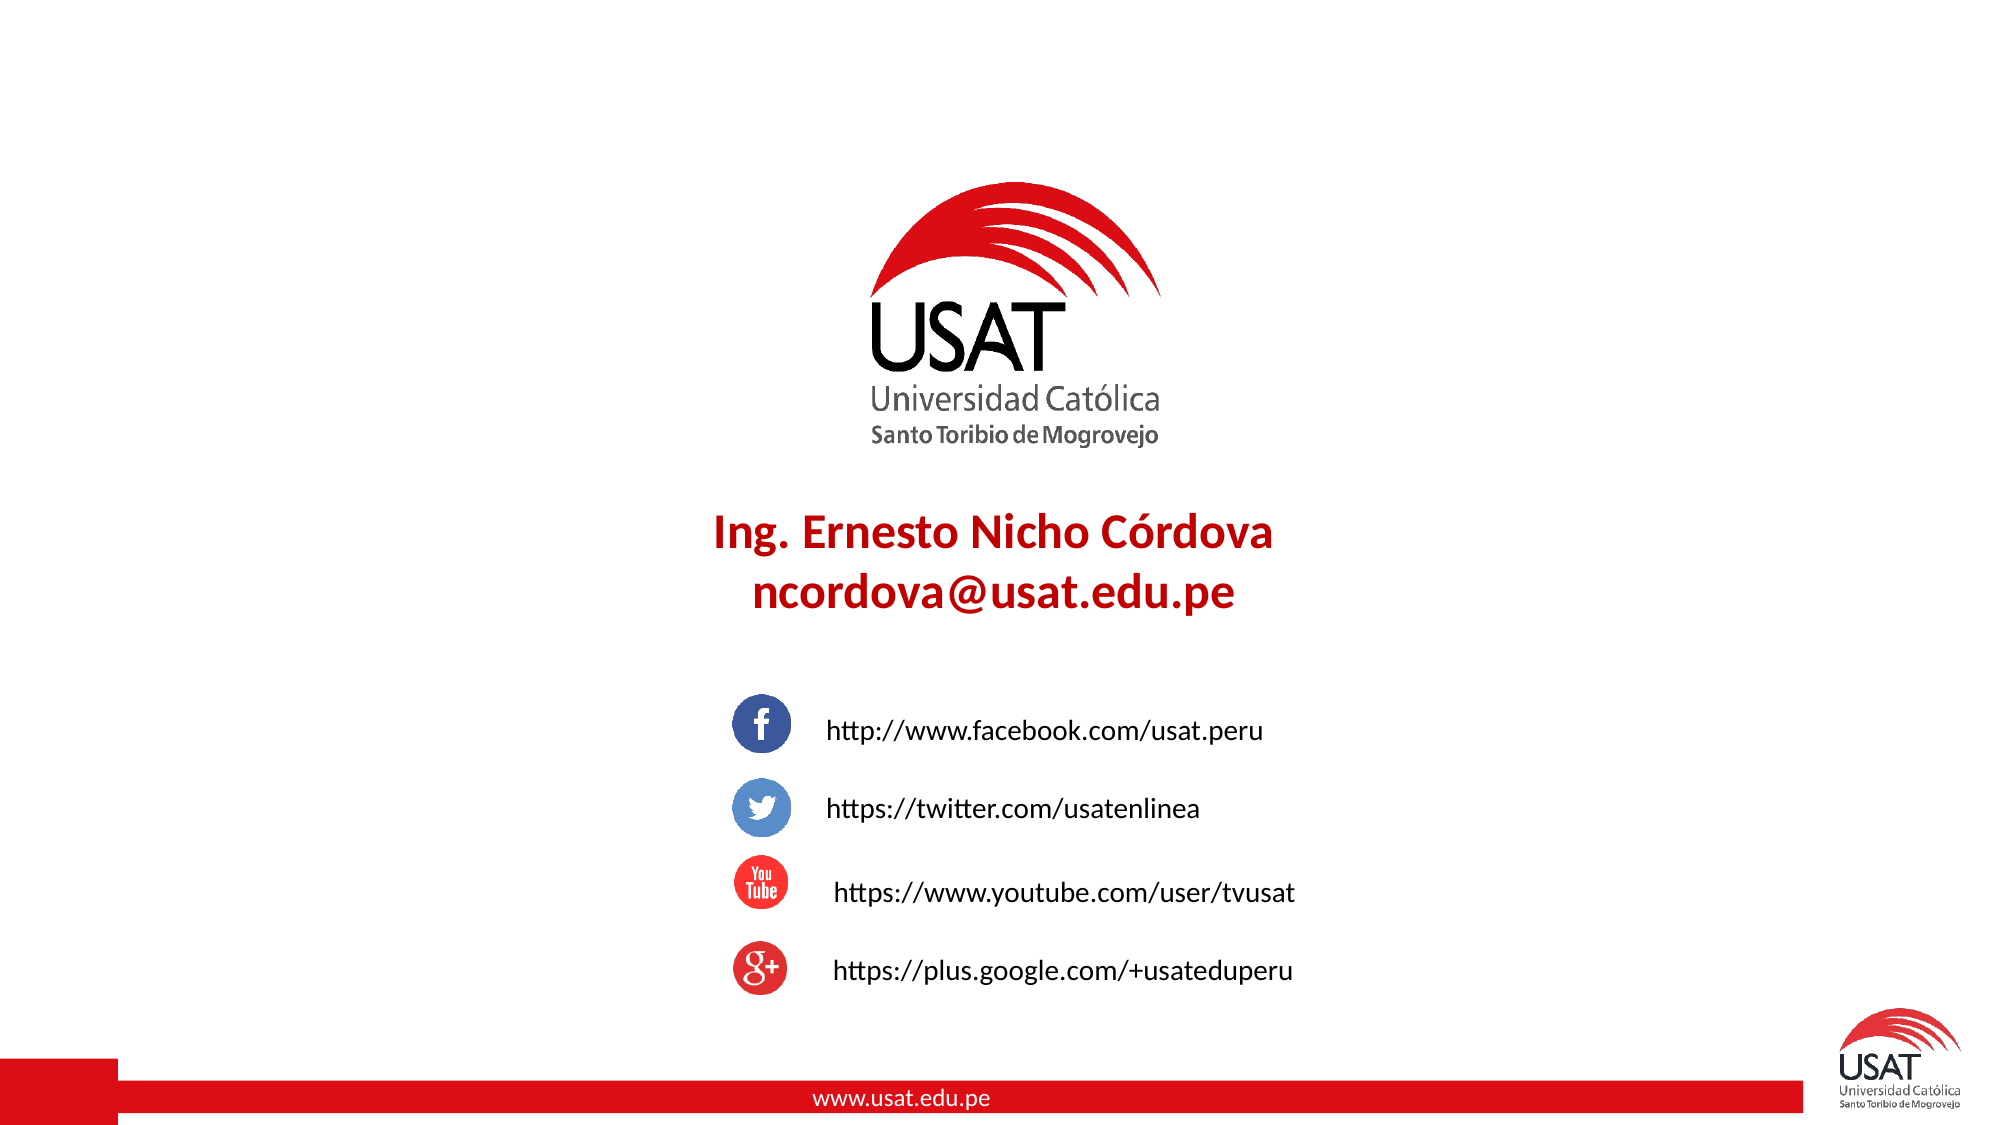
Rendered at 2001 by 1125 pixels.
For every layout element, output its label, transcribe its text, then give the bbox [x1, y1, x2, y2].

picture [734, 855, 788, 909]
picture [870, 182, 1161, 448]
picture [728, 690, 794, 756]
picture [733, 941, 787, 995]
picture [728, 774, 794, 840]
title Ing. Ernesto Nicho Córdova ncordova@usat.edu.pe [244, 491, 1744, 612]
picture [1839, 1008, 1961, 1109]
